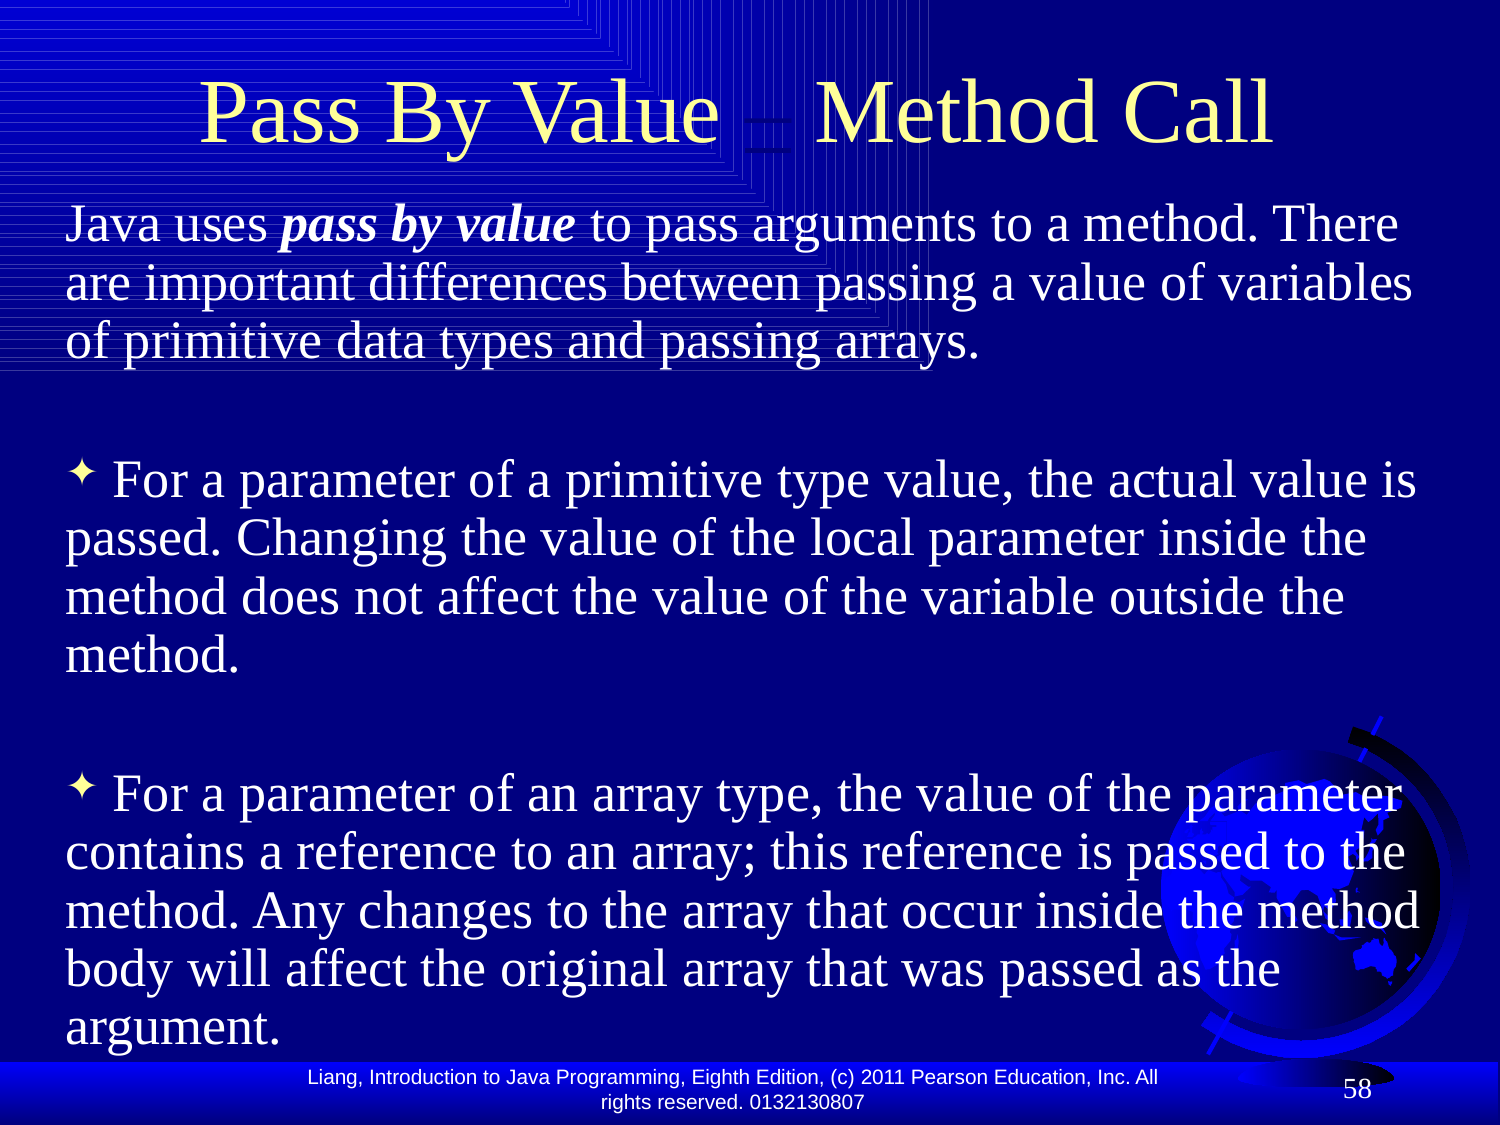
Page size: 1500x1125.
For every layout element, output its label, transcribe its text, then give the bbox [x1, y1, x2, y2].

title Pass By Value – Method Call [99, 37, 1375, 175]
list Java uses pass by value to pass arguments to a method. There are important differences between passing a value of variables of primitive data types and passing arrays. For a parameter of a primitive type value, the actual value is passed. Changing the value of the local parameter inside the method does not affect the value of the variable outside the method. For a parameter of an array type, the value of the parameter contains a reference to an array; this reference is passed to the method. Any changes to the array that occur inside the method body will affect the original array that was passed as the argument. [50, 187, 1475, 1063]
slide_number 58 [1074, 1063, 1388, 1125]
